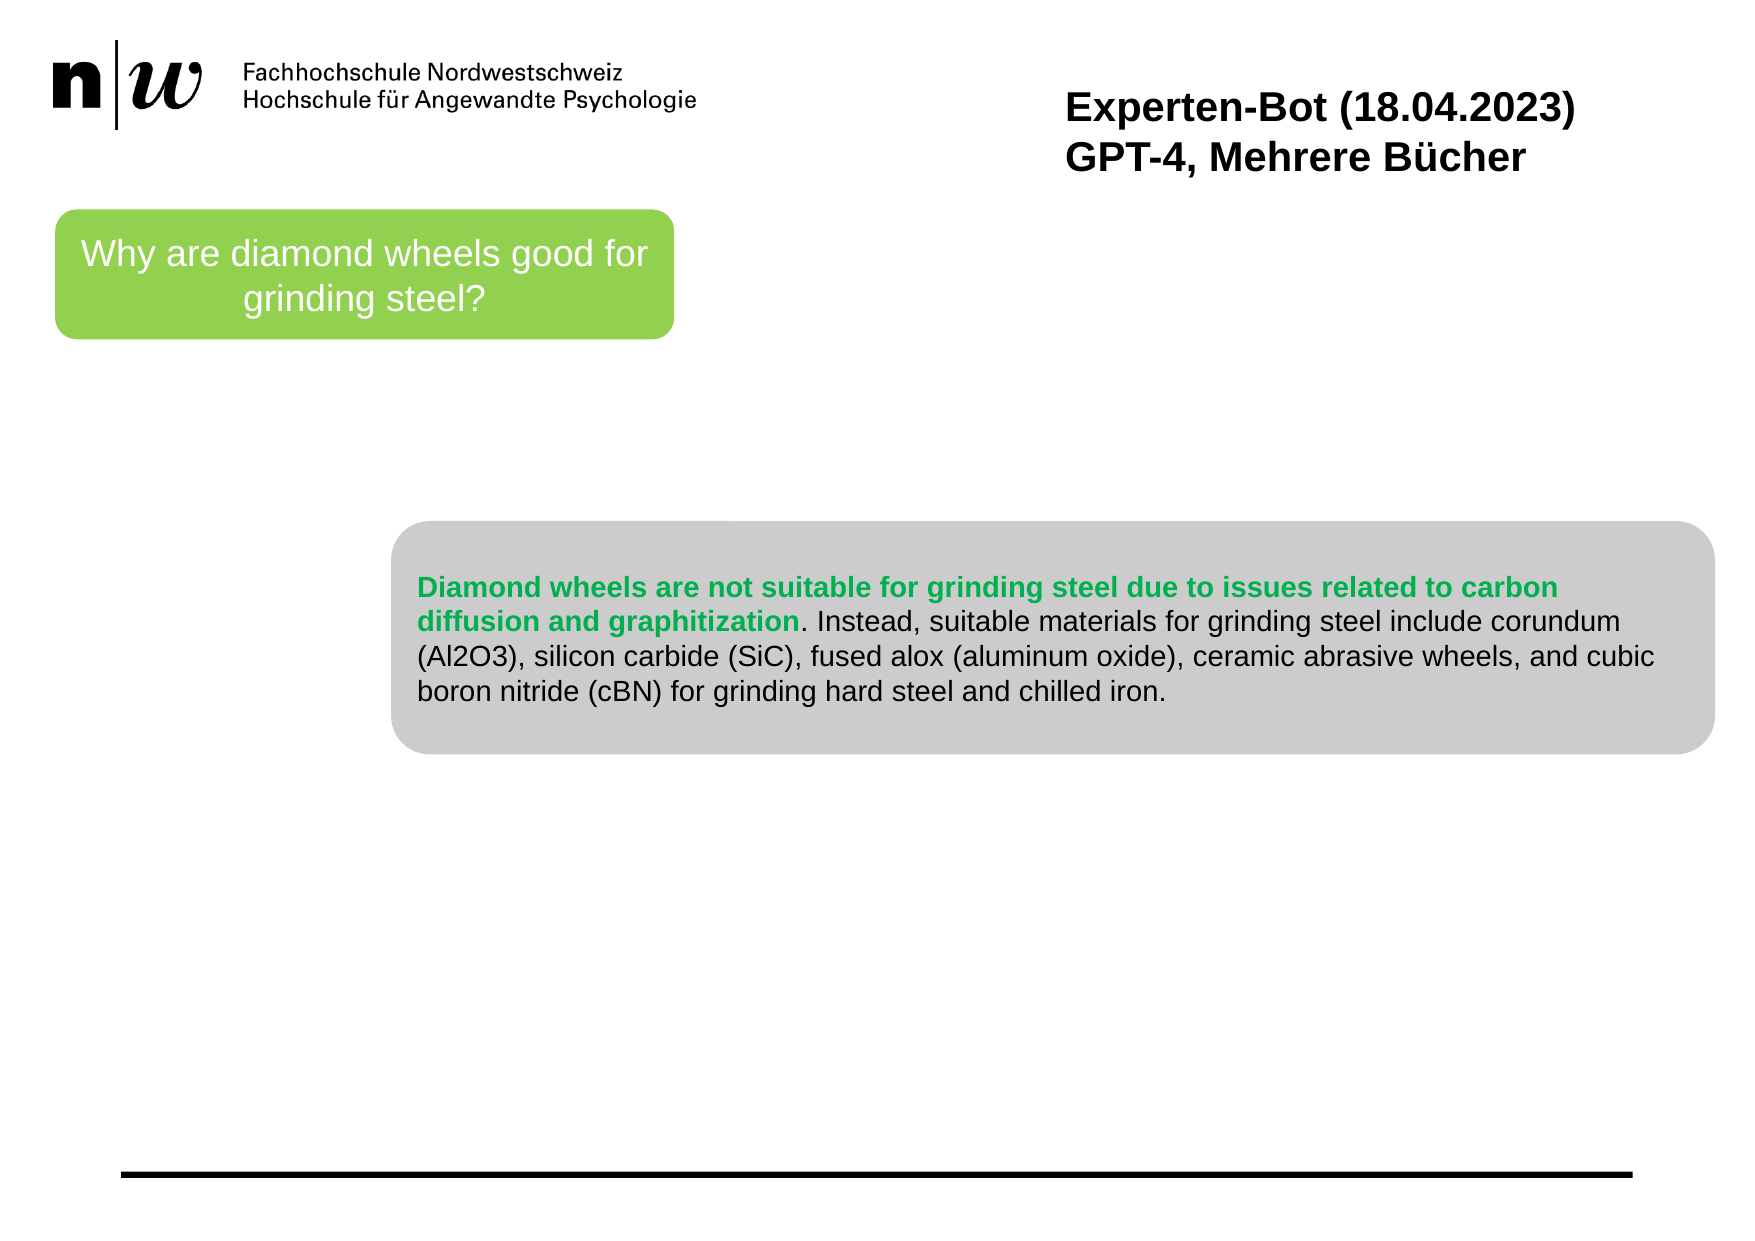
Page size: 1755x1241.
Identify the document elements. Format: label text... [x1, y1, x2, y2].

picture [53, 40, 700, 130]
text_box Diamond wheels are not suitable for grinding steel due to issues related to carbon diffusion and graphitization. Instead, suitable materials for grinding steel include corundum (Al2O3), silicon carbide (SiC), fused alox (aluminum oxide), ceramic abrasive wheels, and cubic boron nitride (cBN) for grinding hard steel and chilled iron. [388, 518, 1718, 757]
text_box Experten-Bot (18.04.2023) GPT-4, Mehrere Bücher [1065, 79, 1621, 210]
text_box Why are diamond wheels good for grinding steel? [53, 207, 677, 342]
